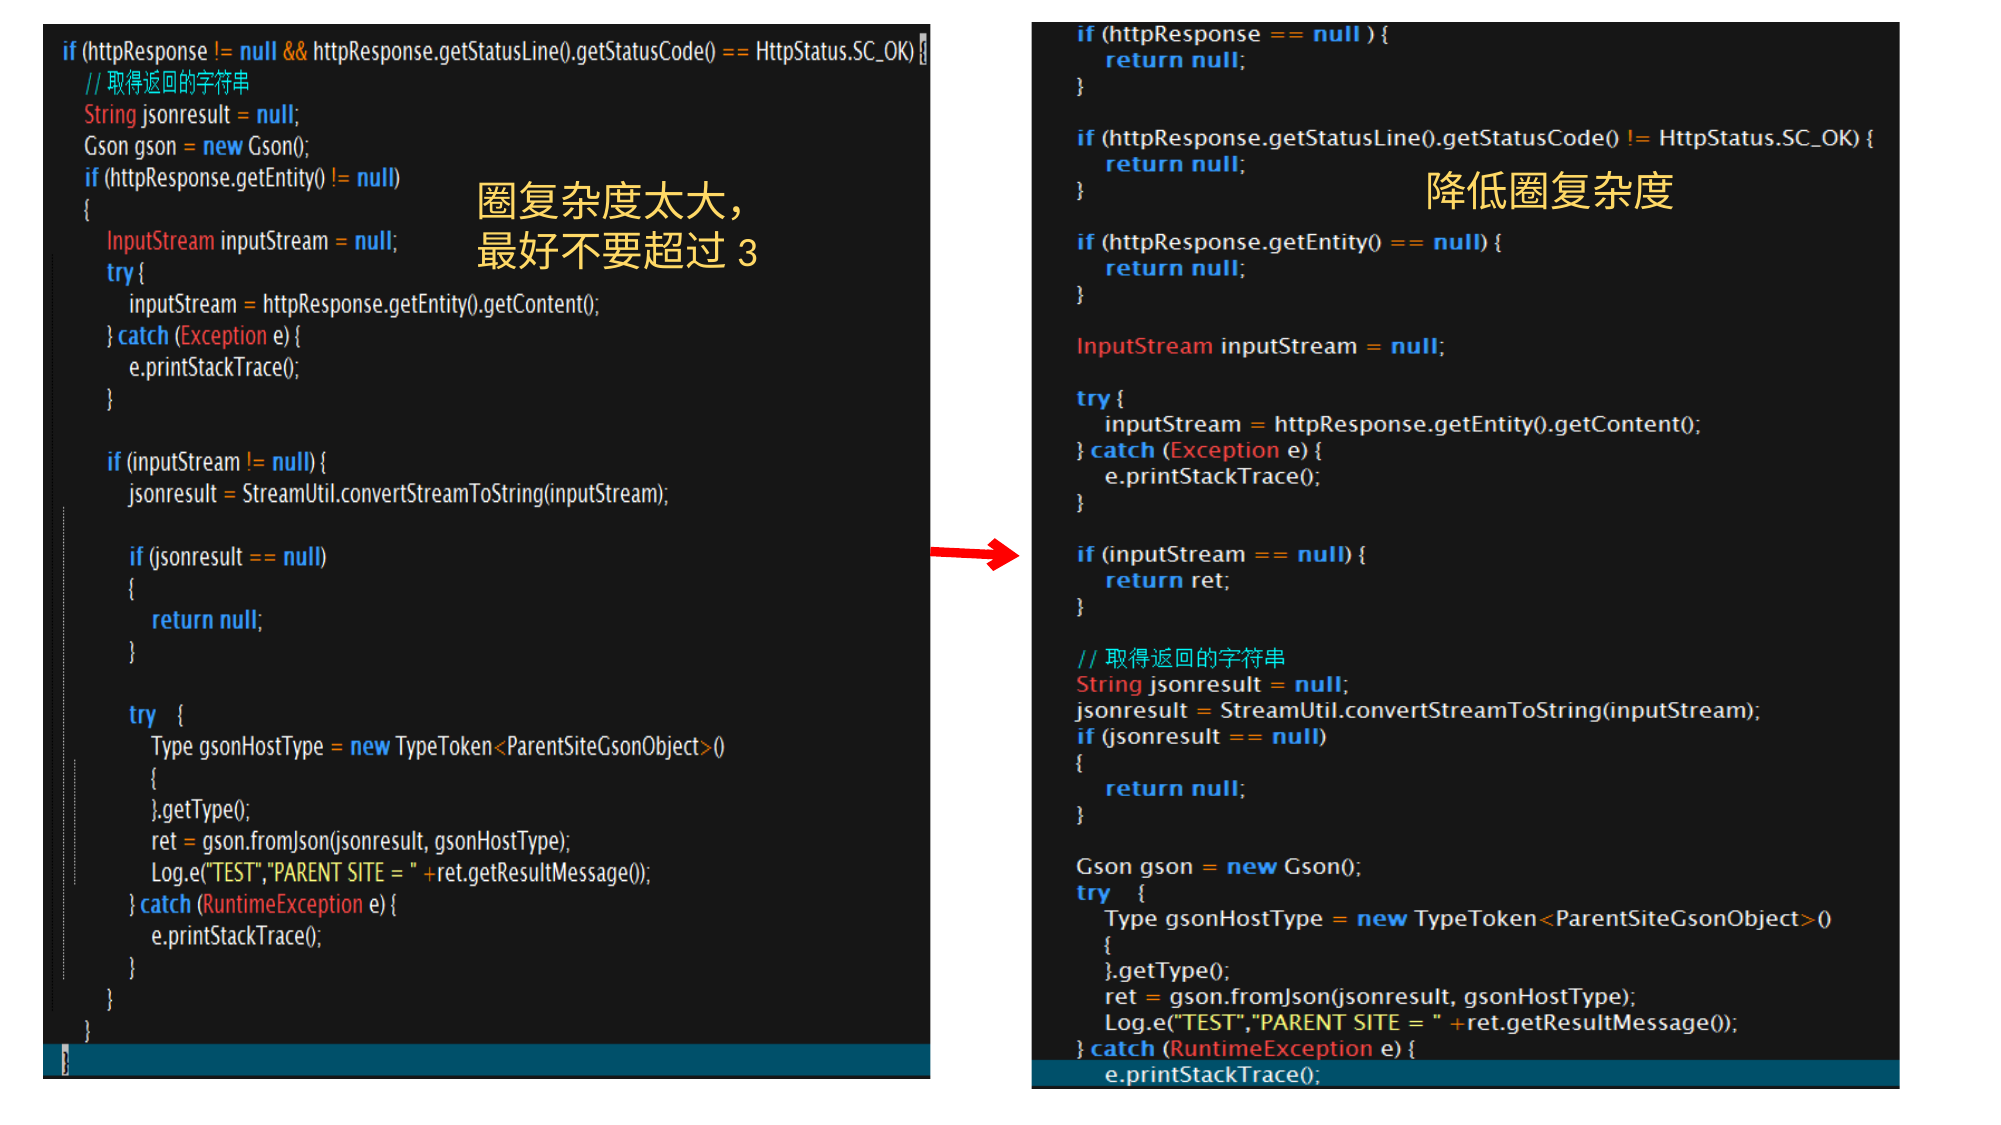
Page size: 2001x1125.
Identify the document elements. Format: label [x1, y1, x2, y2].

text_box [43, 24, 931, 1079]
text_box [1031, 21, 1900, 1089]
text_box [930, 551, 1020, 556]
